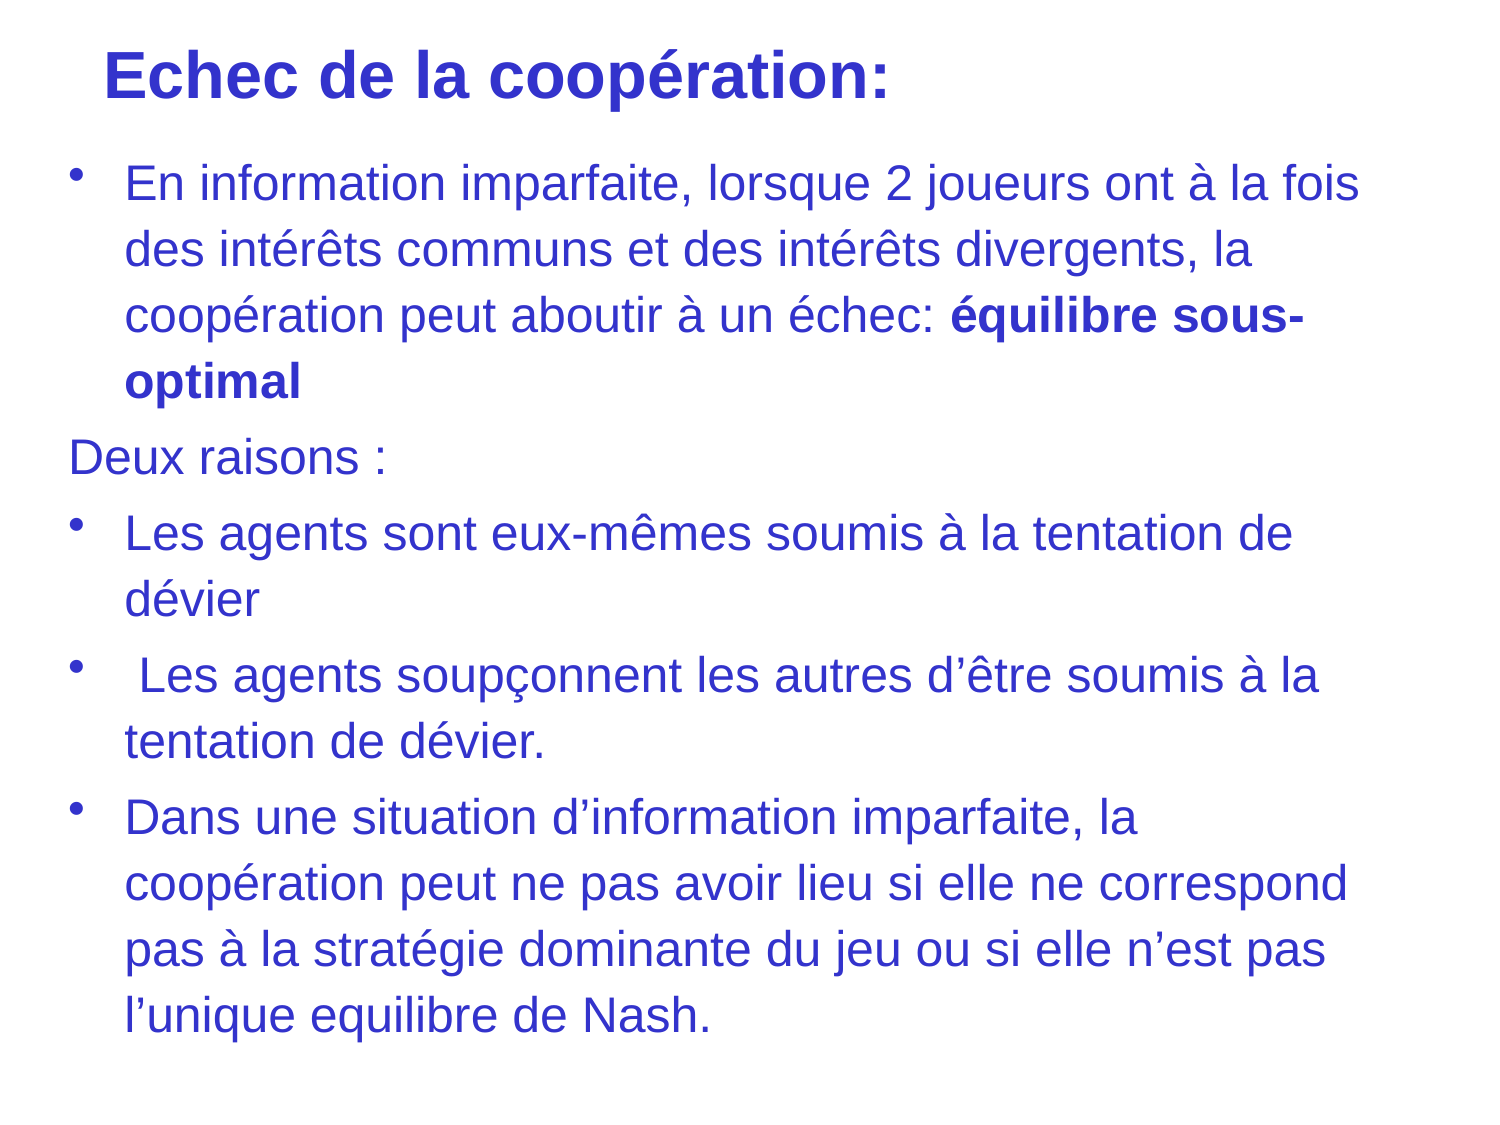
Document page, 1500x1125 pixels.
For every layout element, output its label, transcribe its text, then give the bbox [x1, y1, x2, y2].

list En information imparfaite, lorsque 2 joueurs ont à la fois des intérêts communs et des intérêts divergents, la coopération peut aboutir à un échec: équilibre sous-optimal Deux raisons : Les agents sont eux-mêmes soumis à la tentation de dévier Les agents soupçonnent les autres d’être soumis à la tentation de dévier. Dans une situation d’information imparfaite, la coopération peut ne pas avoir lieu si elle ne correspond pas à la stratégie dominante du jeu ou si elle n’est pas l’unique equilibre de Nash. [53, 137, 1424, 1083]
title Echec de la coopération: [88, 19, 1364, 126]
